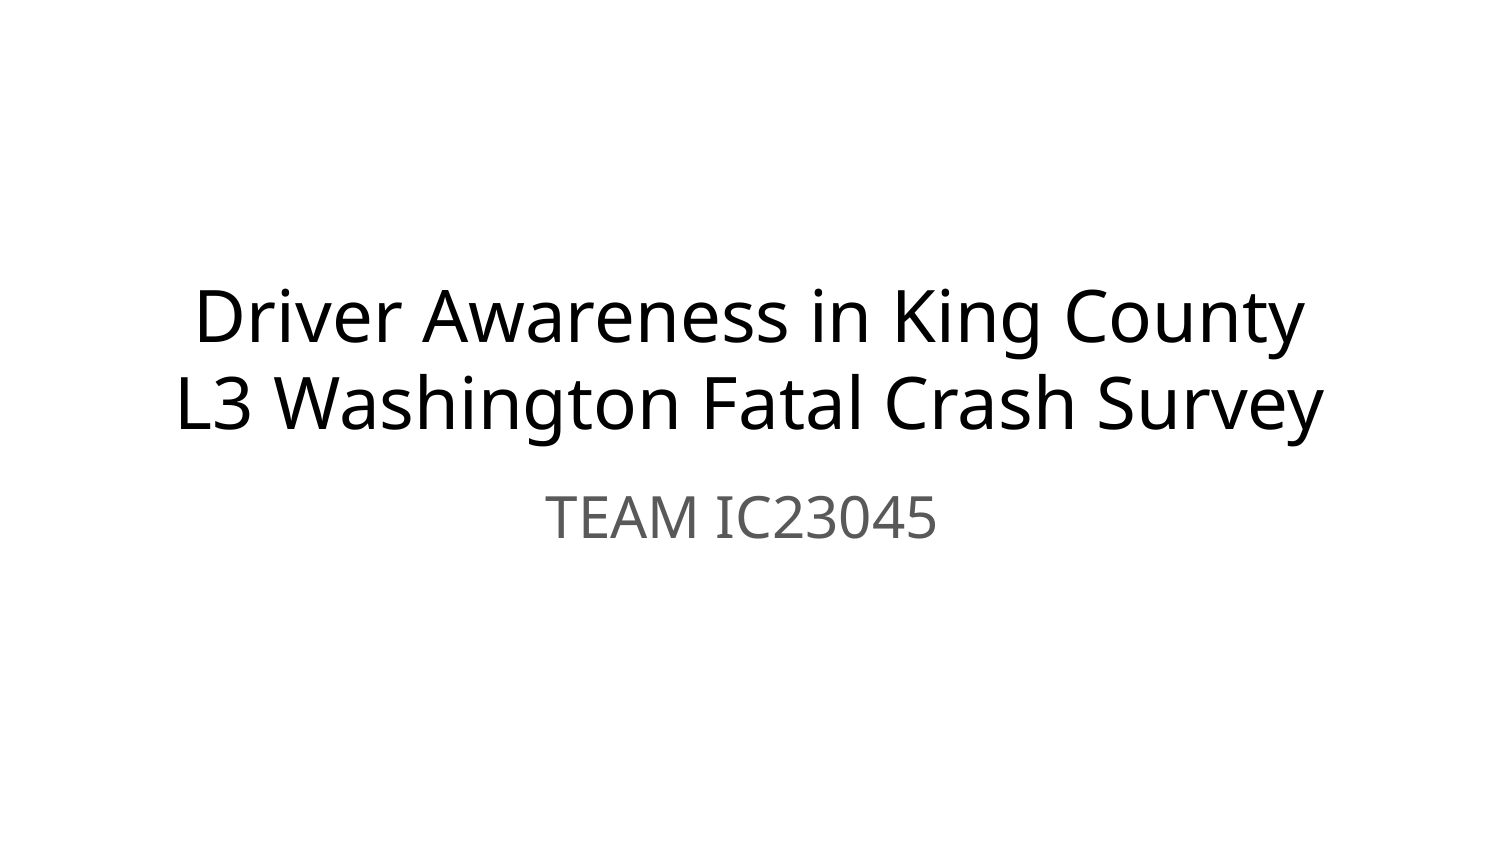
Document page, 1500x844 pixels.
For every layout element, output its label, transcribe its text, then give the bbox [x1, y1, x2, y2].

title Driver Awareness in King County L3 Washington Fatal Crash Survey [51, 122, 1449, 459]
subtitle TEAM IC23045 [51, 464, 1449, 595]
